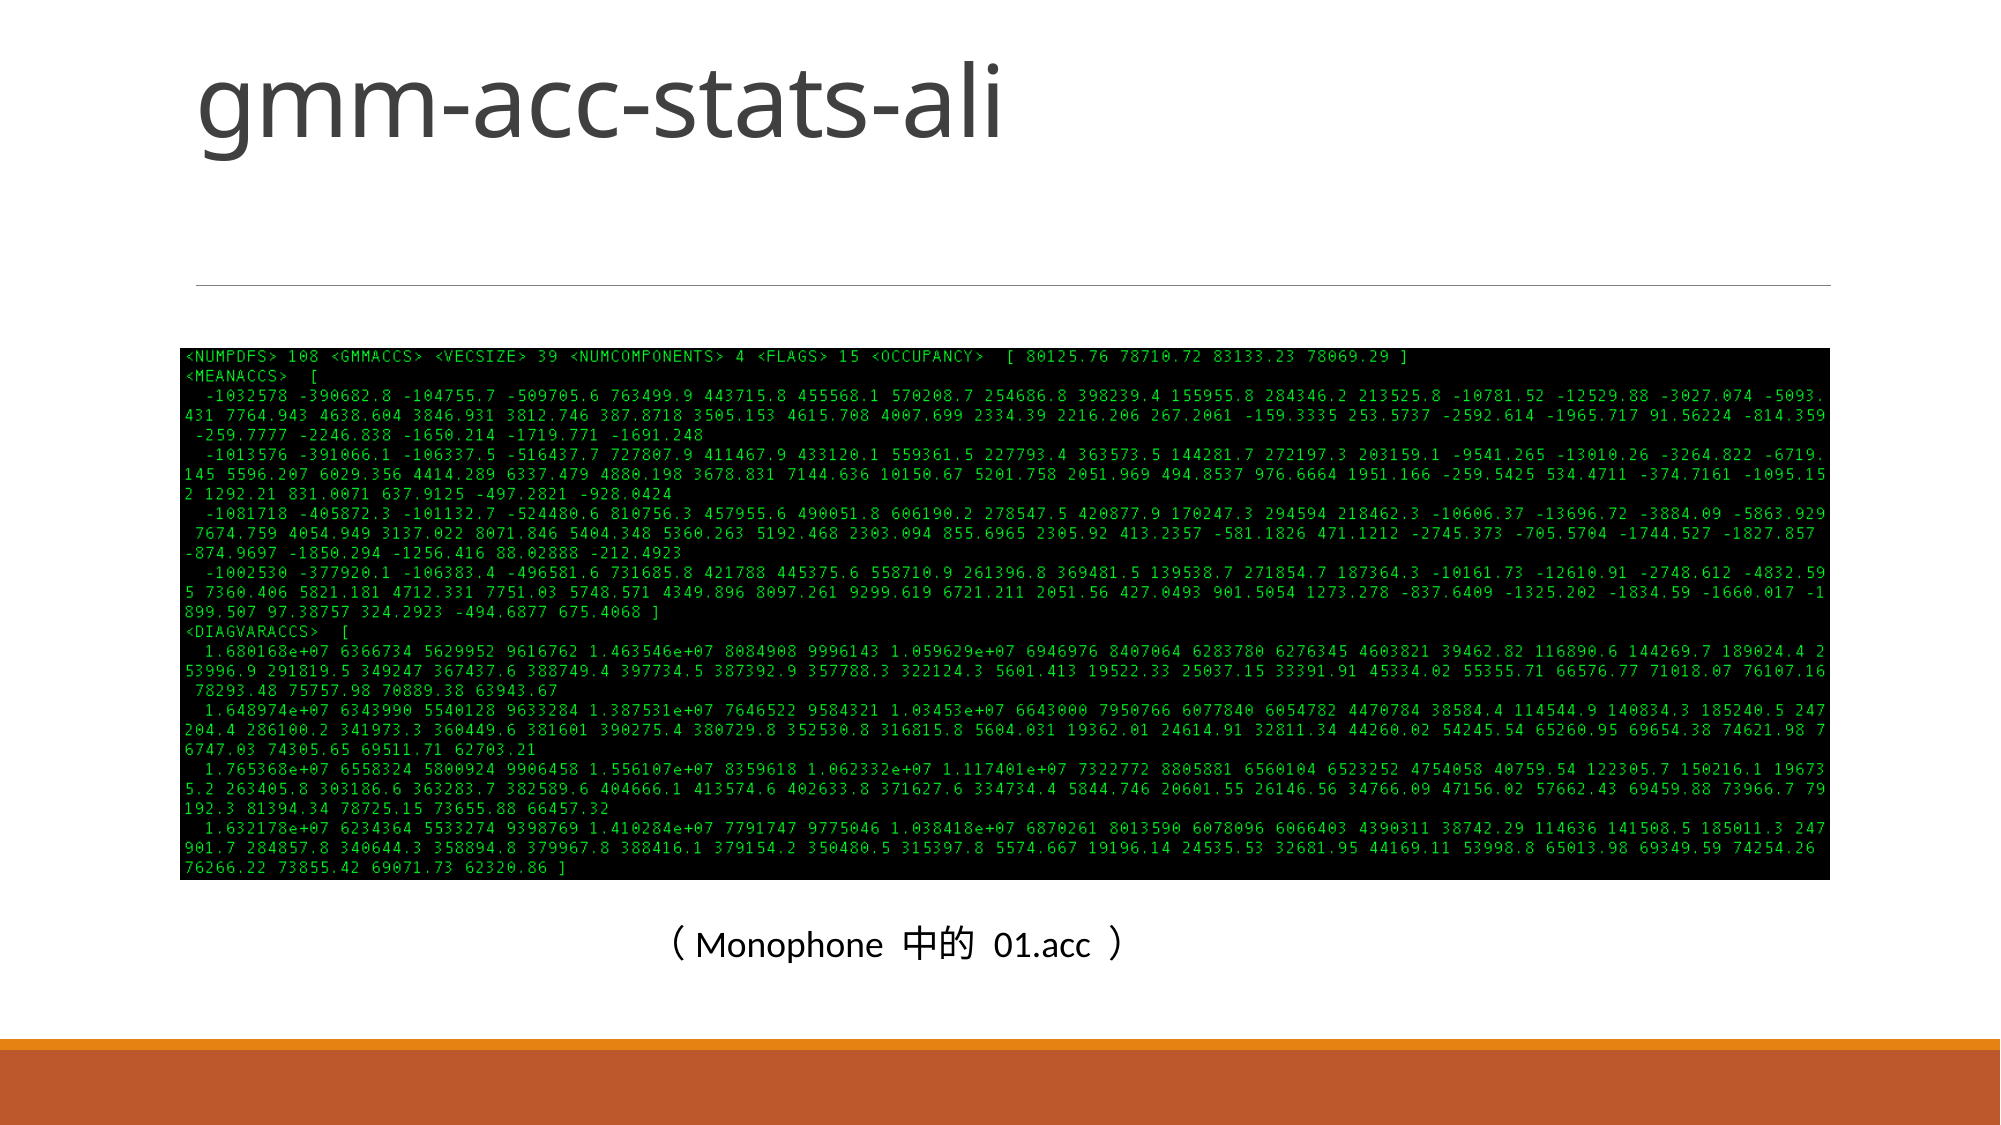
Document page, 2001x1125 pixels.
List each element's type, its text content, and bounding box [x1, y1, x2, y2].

picture [179, 348, 1831, 881]
text_box （Monophone 中的 01.acc ） [633, 913, 1161, 973]
title gmm-acc-stats-ali [180, 47, 1830, 285]
